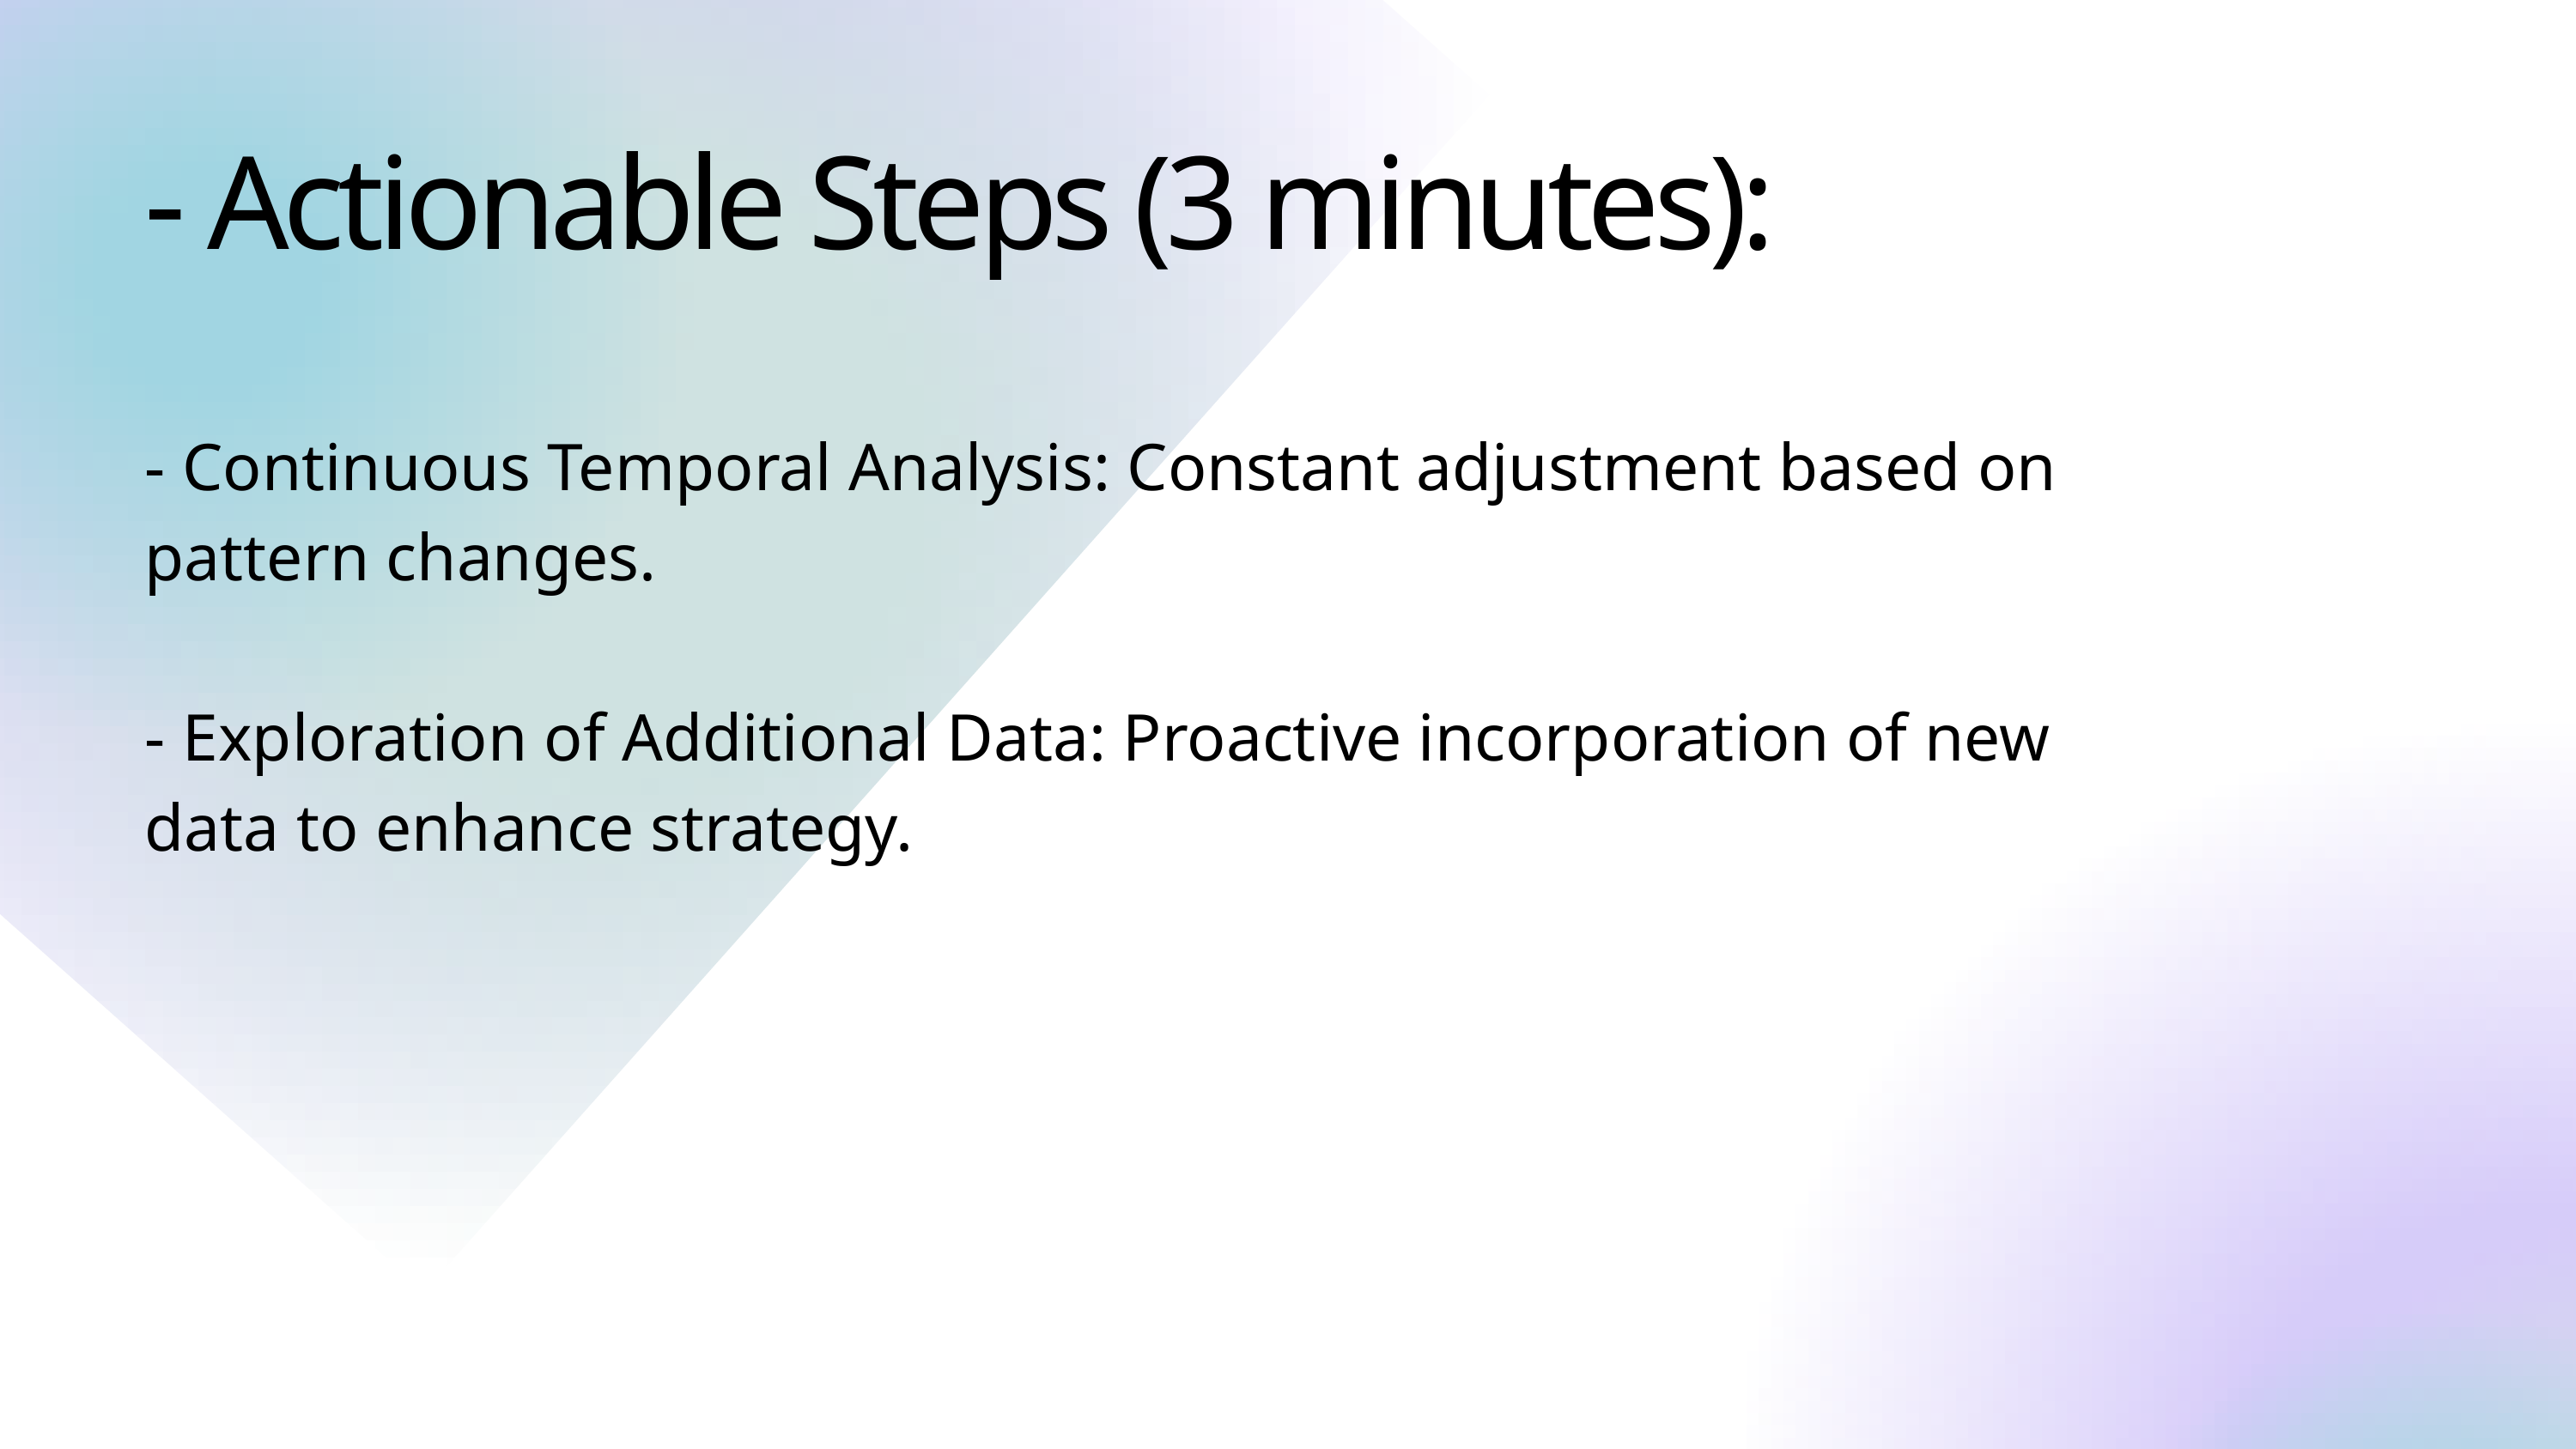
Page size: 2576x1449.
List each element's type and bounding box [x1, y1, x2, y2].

text_box [1735, 724, 2576, 1449]
text_box [144, 144, 2432, 861]
text_box [0, 0, 1490, 1292]
